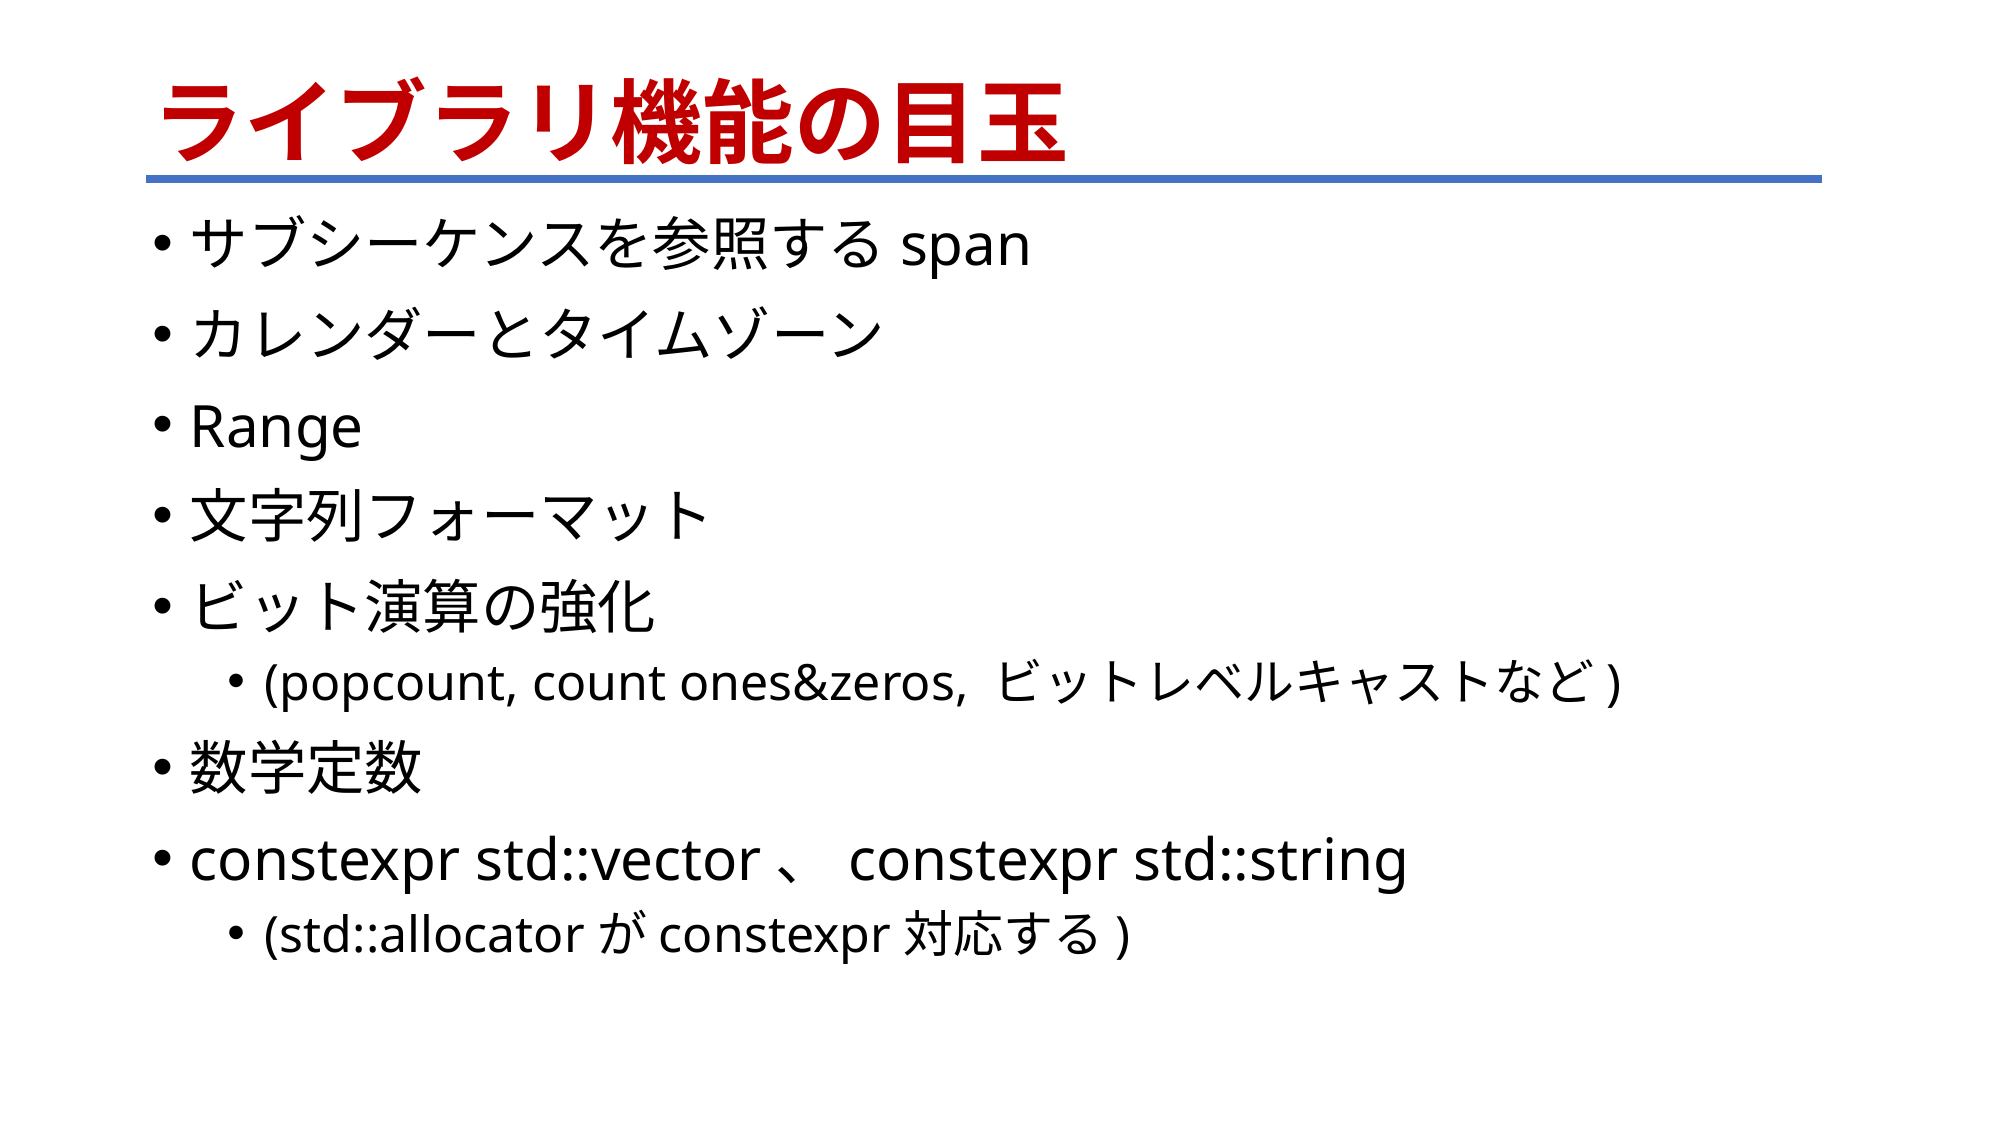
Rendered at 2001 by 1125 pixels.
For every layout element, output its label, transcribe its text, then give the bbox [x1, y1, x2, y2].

title ライブラリ機能の目玉 [137, 59, 1863, 195]
list サブシーケンスを参照するspan カレンダーとタイムゾーン Range 文字列フォーマット ビット演算の強化 (popcount, count ones&zeros, ビットレベルキャストなど) 数学定数 constexpr std::vector、constexpr std::string (std::allocatorがconstexpr対応する) [137, 200, 1863, 1019]
